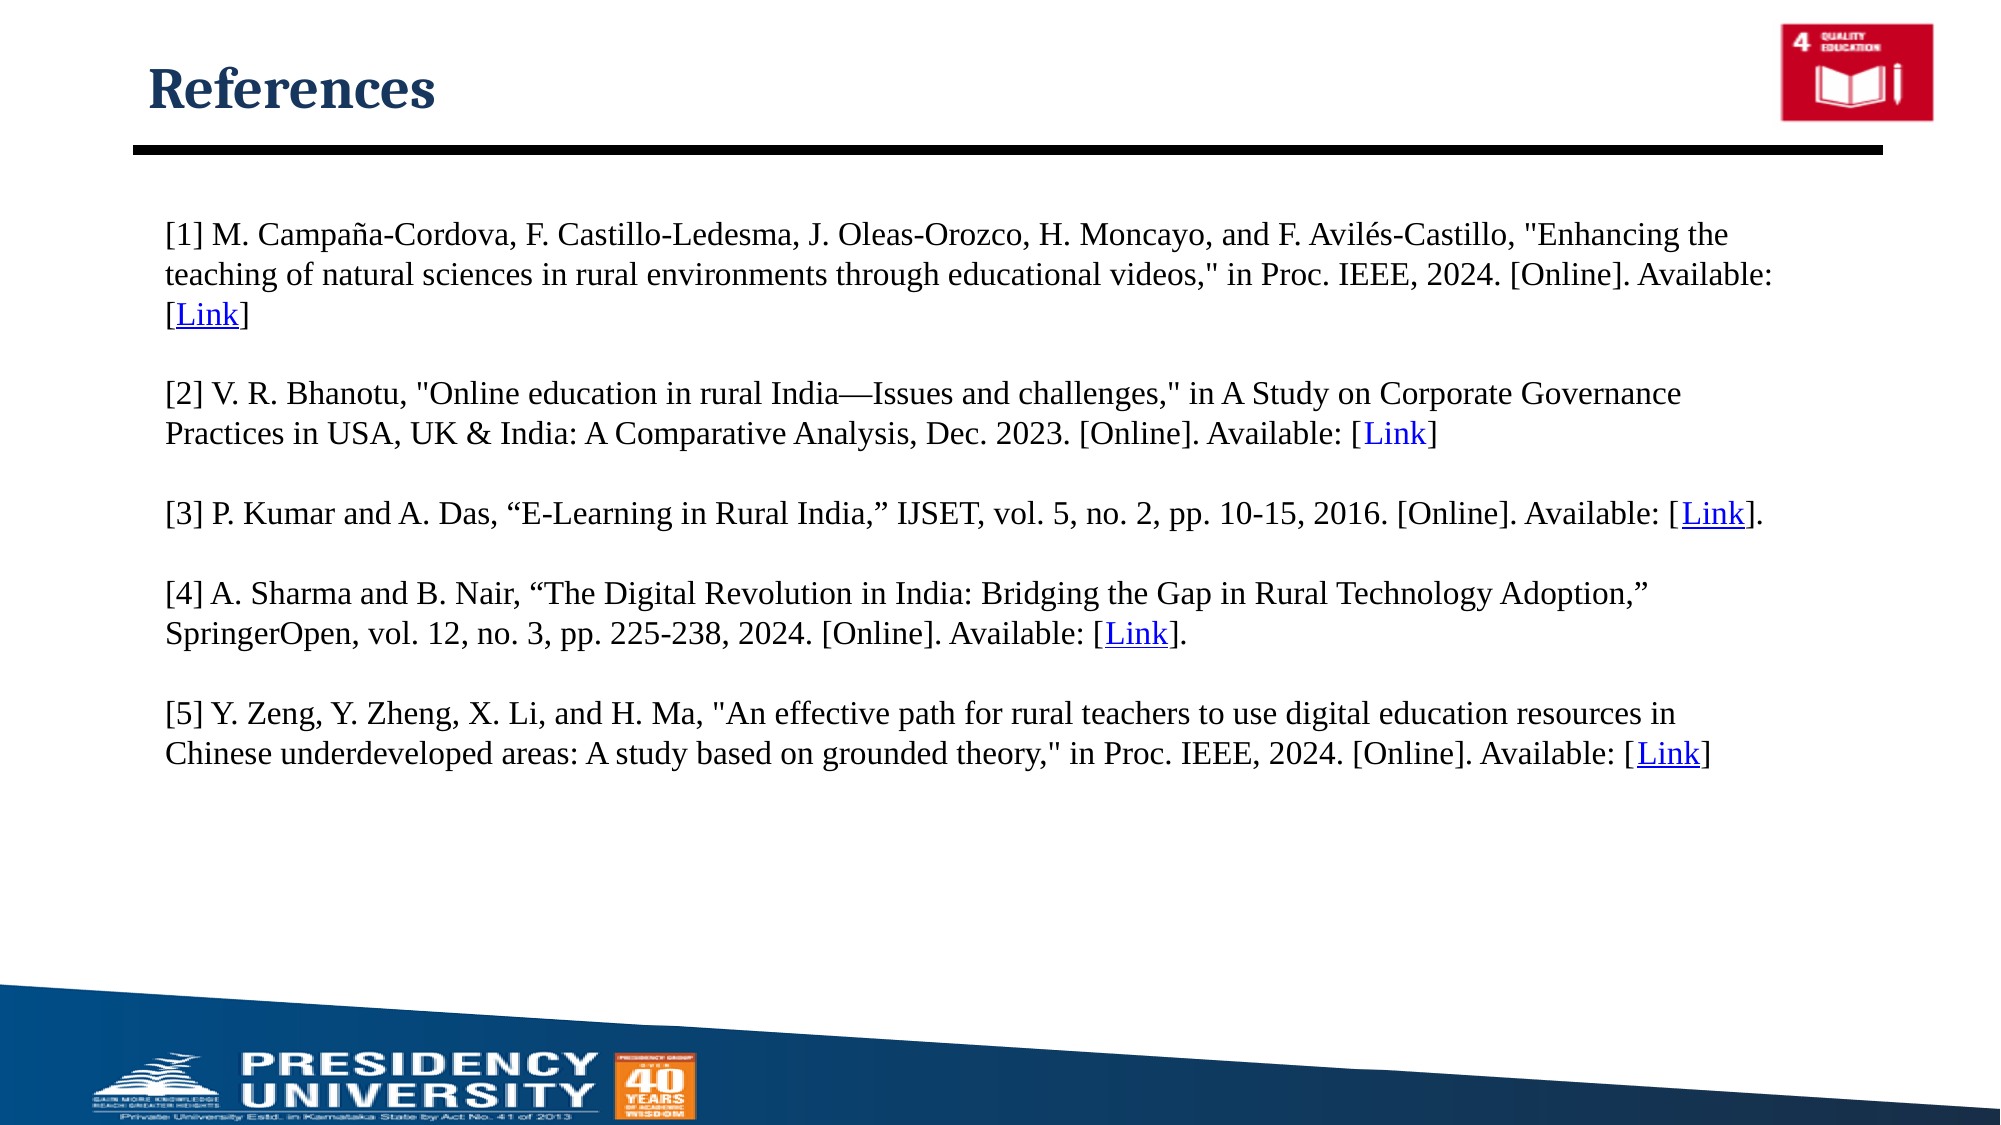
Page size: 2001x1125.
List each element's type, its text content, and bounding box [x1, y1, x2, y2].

list [1] M. Campaña-Cordova, F. Castillo-Ledesma, J. Oleas-Orozco, H. Moncayo, and F. Avilés-Castillo, "Enhancing the teaching of natural sciences in rural environments through educational videos," in Proc. IEEE, 2024. [Online]. Available: [Link] [2] V. R. Bhanotu, "Online education in rural India—Issues and challenges," in A Study on Corporate Governance Practices in USA, UK & India: A Comparative Analysis, Dec. 2023. [Online]. Available: [Link] [3] P. Kumar and A. Das, “E-Learning in Rural India,” IJSET, vol. 5, no. 2, pp. 10-15, 2016. [Online]. Available: [Link]. [4] A. Sharma and B. Nair, “The Digital Revolution in India: Bridging the Gap in Rural Technology Adoption,” SpringerOpen, vol. 12, no. 3, pp. 225-238, 2024. [Online]. Available: [Link]. [5] Y. Zeng, Y. Zheng, X. Li, and H. Ma, "An effective path for rural teachers to use digital education resources in Chinese underdeveloped areas: A study based on grounded theory," in Proc. IEEE, 2024. [Online]. Available: [Link] [150, 165, 1810, 818]
title References [133, 45, 1767, 125]
picture [1772, 19, 1941, 129]
picture [0, 982, 2000, 1125]
